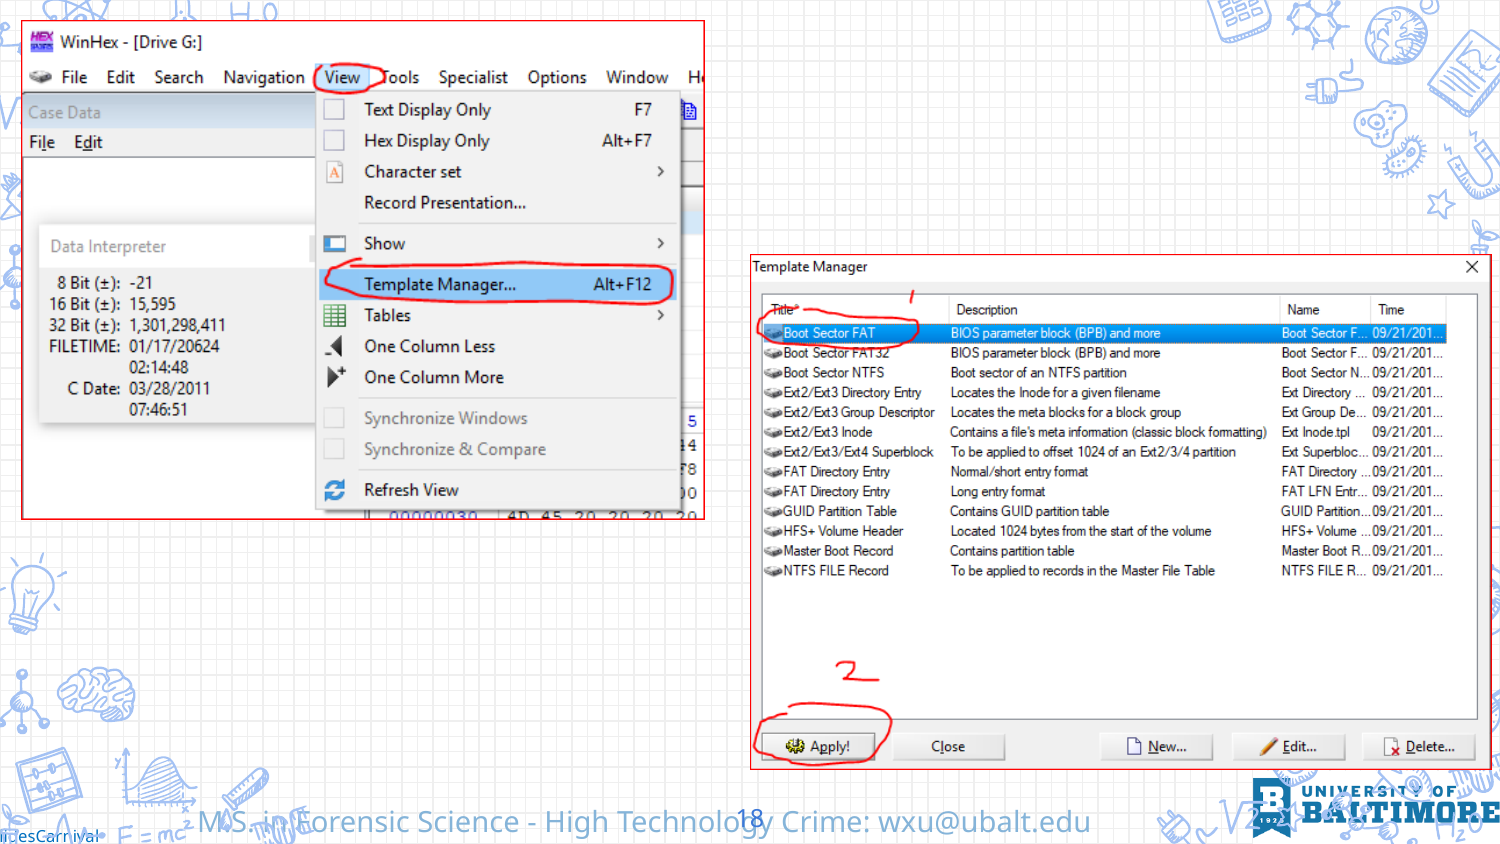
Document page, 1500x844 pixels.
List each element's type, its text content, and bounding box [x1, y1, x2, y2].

picture [1405, 773, 1430, 800]
picture [749, 254, 1493, 770]
picture [1471, 771, 1479, 786]
picture [1381, 771, 1421, 792]
slide_number 18 [705, 796, 795, 844]
picture [1283, 771, 1308, 783]
picture [1253, 771, 1500, 844]
picture [1354, 819, 1361, 827]
picture [1408, 786, 1417, 792]
picture [1342, 796, 1349, 806]
picture [1388, 823, 1396, 835]
picture [1481, 771, 1489, 788]
picture [1479, 779, 1483, 790]
picture [20, 19, 706, 521]
picture [1375, 780, 1390, 791]
